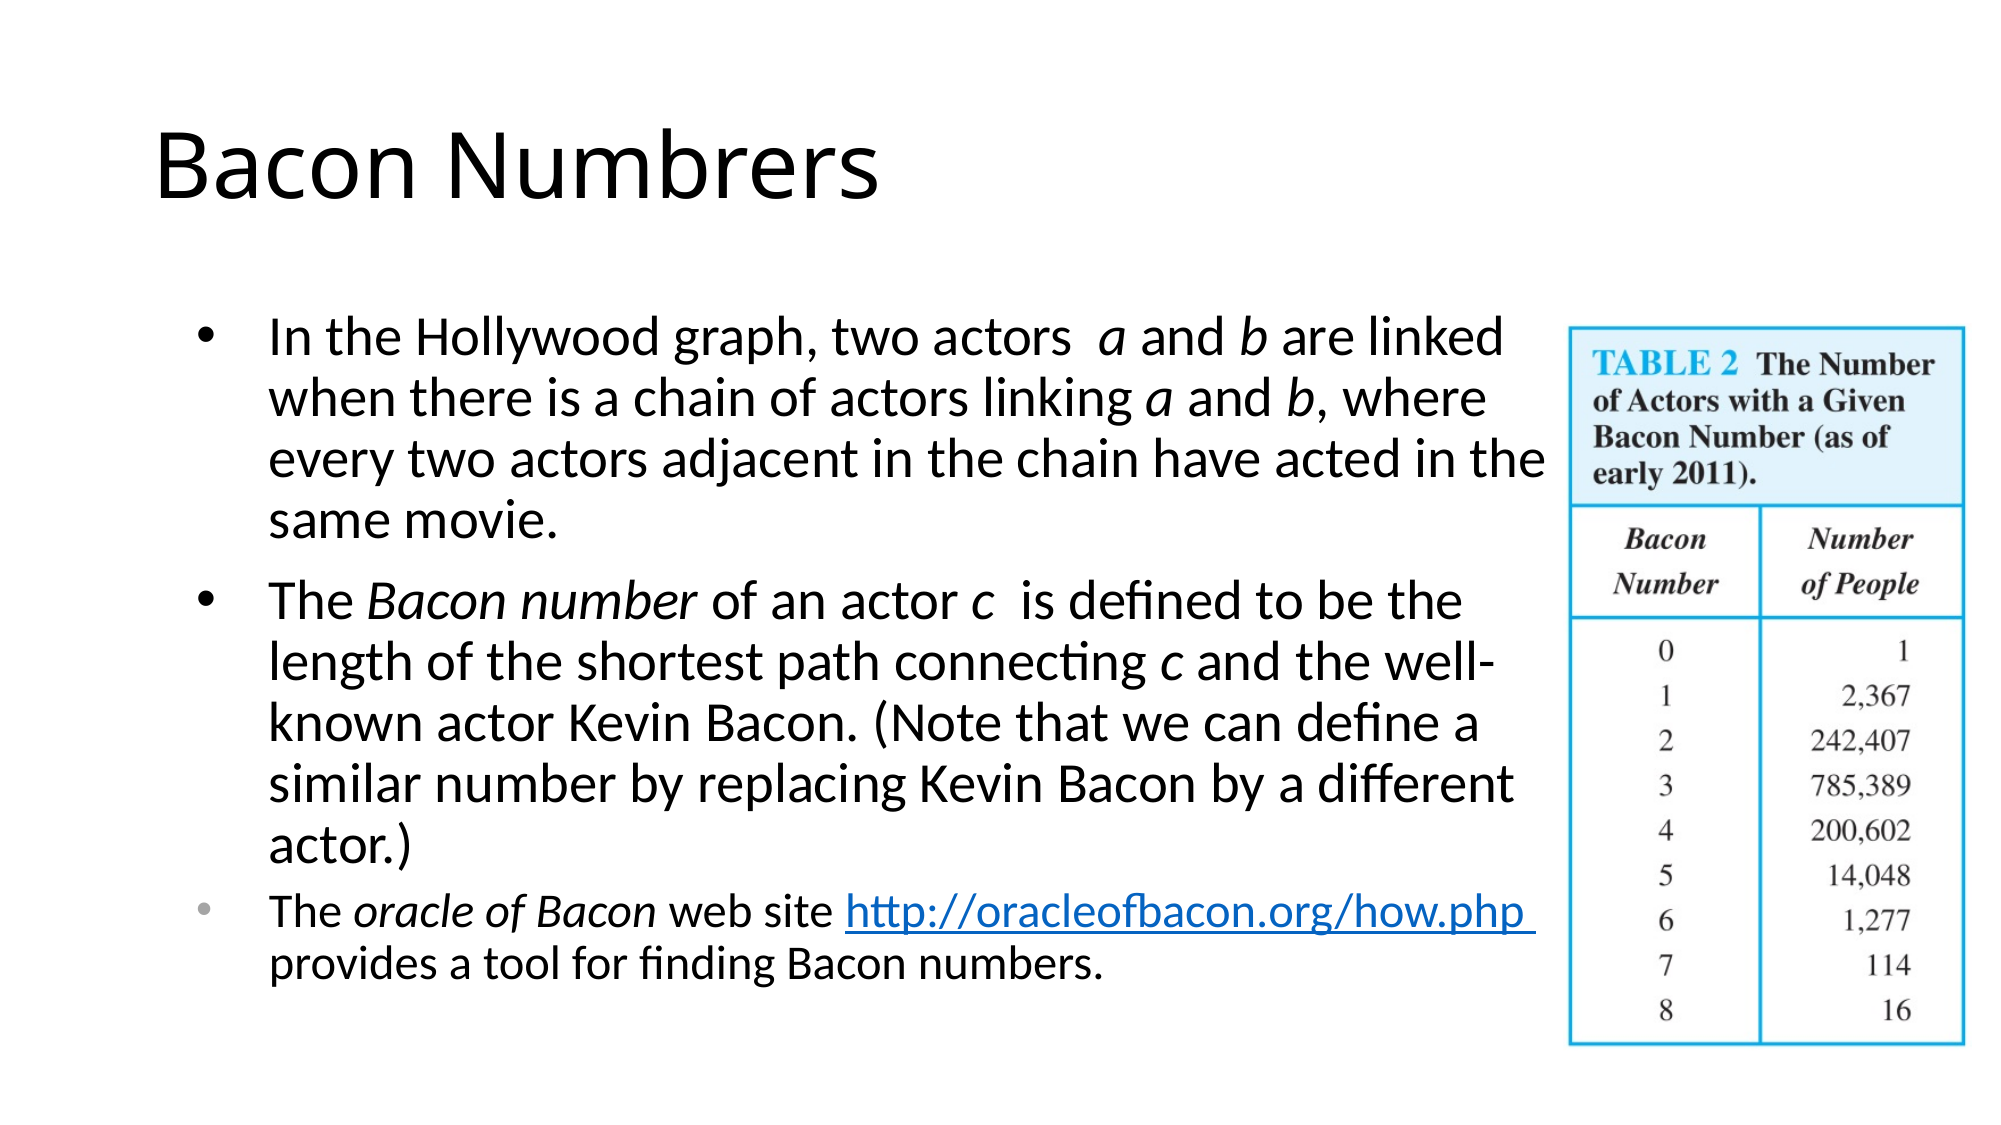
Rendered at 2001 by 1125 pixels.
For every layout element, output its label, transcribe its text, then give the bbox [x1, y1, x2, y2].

picture [1563, 323, 1972, 1051]
list In the Hollywood graph, two actors a and b are linked when there is a chain of actors linking a and b, where every two actors adjacent in the chain have acted in the same movie. The Bacon number of an actor c is defined to be the length of the shortest path connecting c and the well-known actor Kevin Bacon. (Note that we can define a similar number by replacing Kevin Bacon by a different actor.) The oracle of Bacon web site http://oracleofbacon.org/how.php provides a tool for finding Bacon numbers. [137, 299, 1564, 1014]
title Bacon Numbrers [137, 59, 1863, 278]
